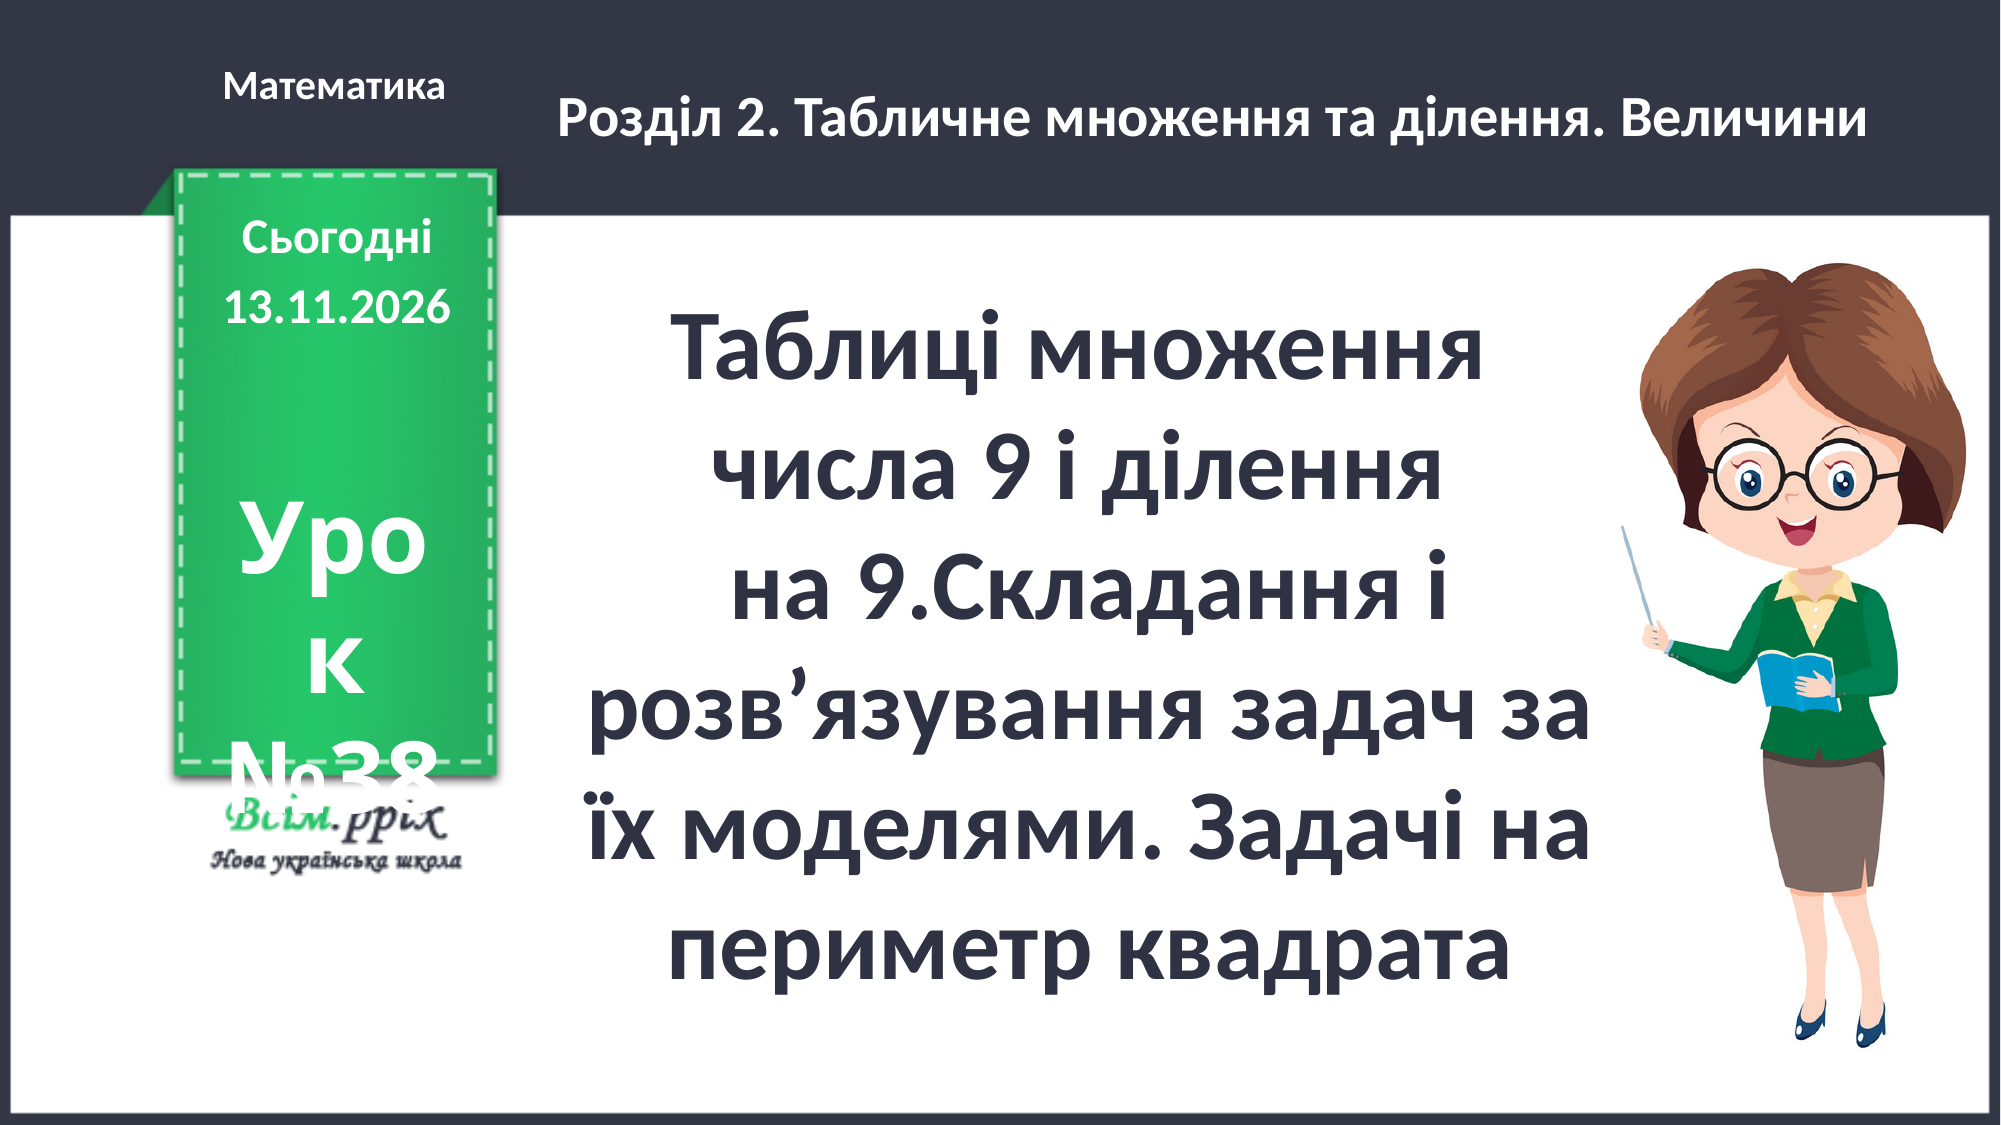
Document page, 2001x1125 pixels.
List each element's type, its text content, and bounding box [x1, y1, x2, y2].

text_box Сьогодні [227, 196, 477, 272]
text_box Математика [137, 50, 532, 116]
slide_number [206, 272, 467, 334]
text_box Розділ 2. Табличне множення та ділення. Величини [526, 70, 1902, 156]
text_box Урок №38 [204, 465, 464, 961]
picture [0, 0, 2001, 1125]
text_box Таблиці множення числа 9 і ділення на 9.Складання і розв’язування задач за їх моделями. Задачі на периметр квадрата [526, 272, 1586, 1007]
